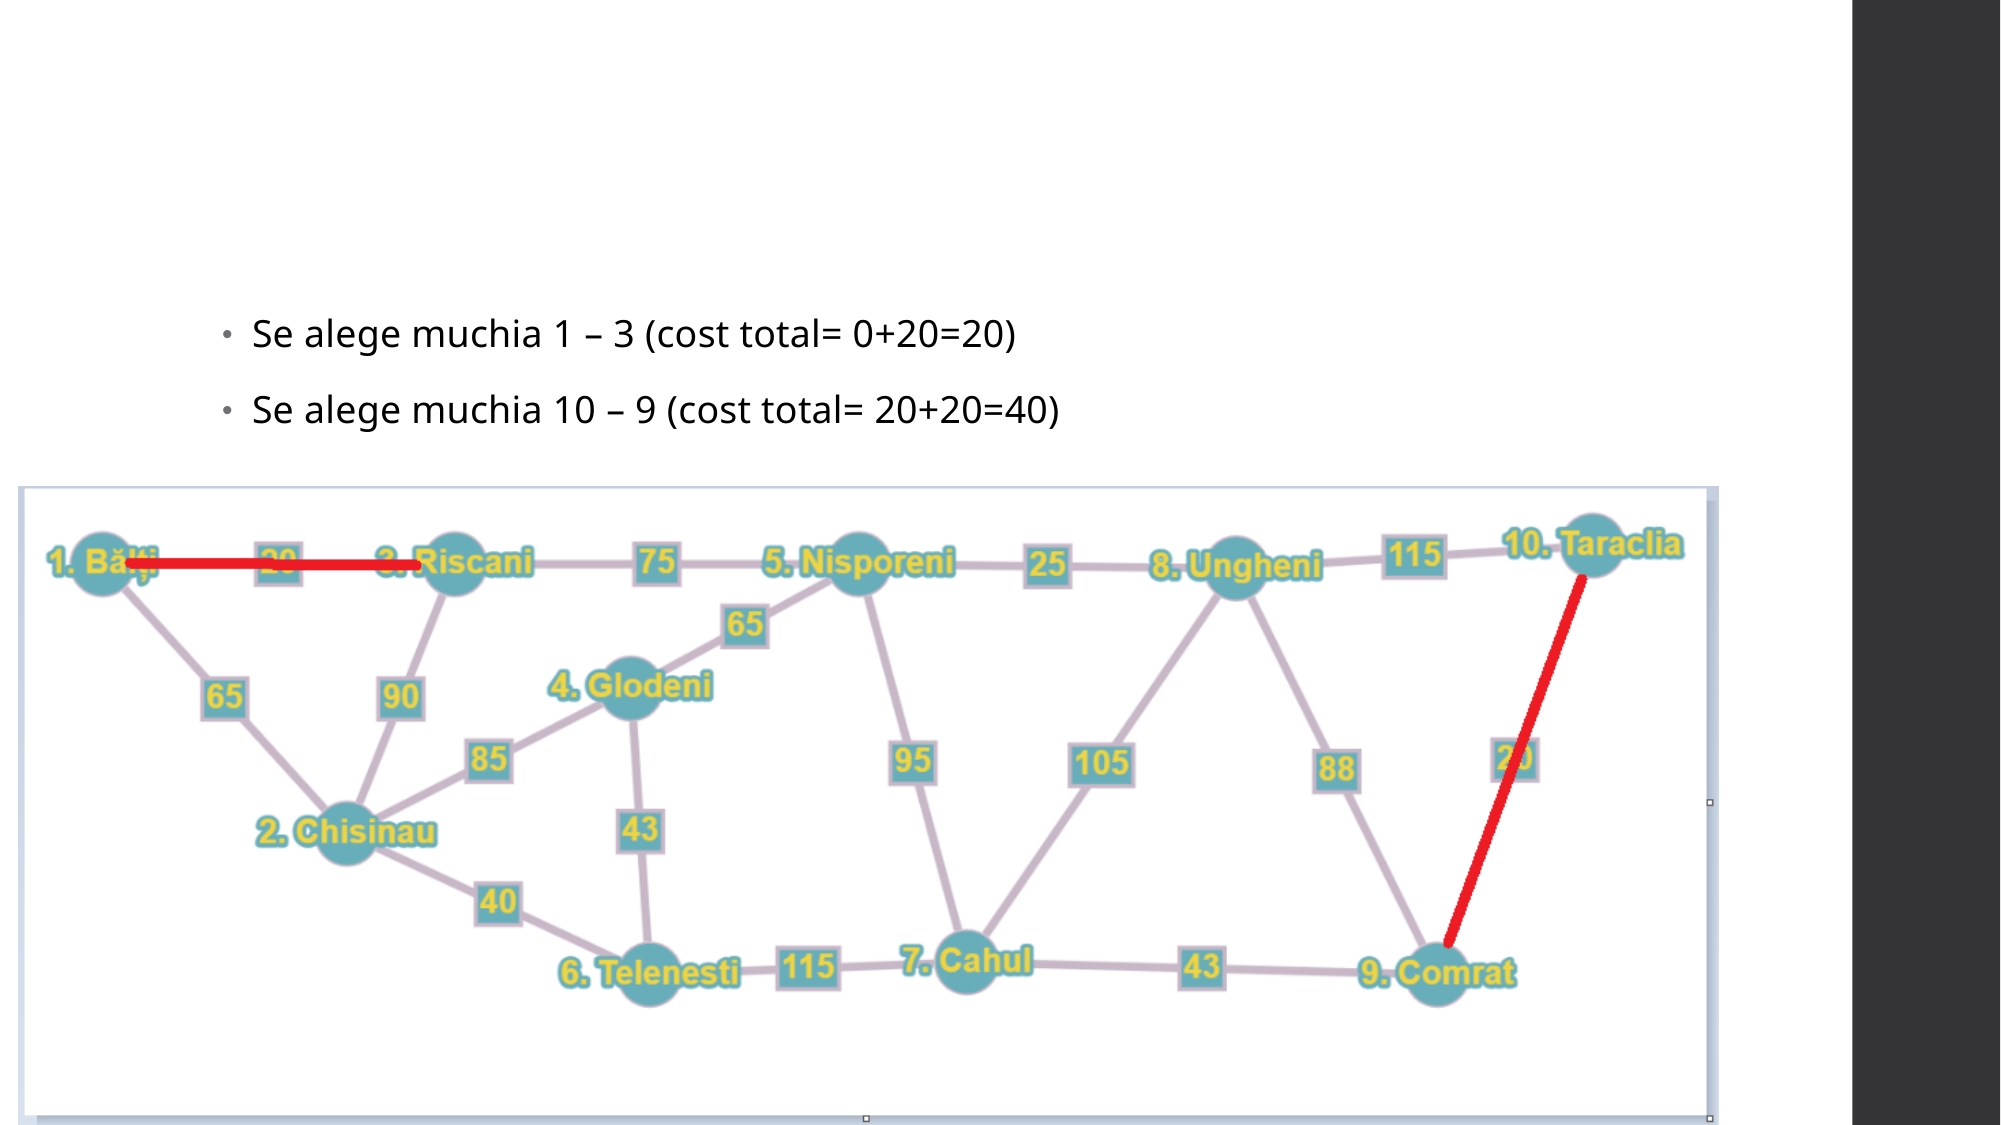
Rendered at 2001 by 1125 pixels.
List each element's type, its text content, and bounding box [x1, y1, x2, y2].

picture [18, 485, 1720, 1125]
list Se alege muchia 1 – 3 (cost total= 0+20=20) Se alege muchia 10 – 9 (cost total= 20+20=40) [206, 306, 1617, 481]
